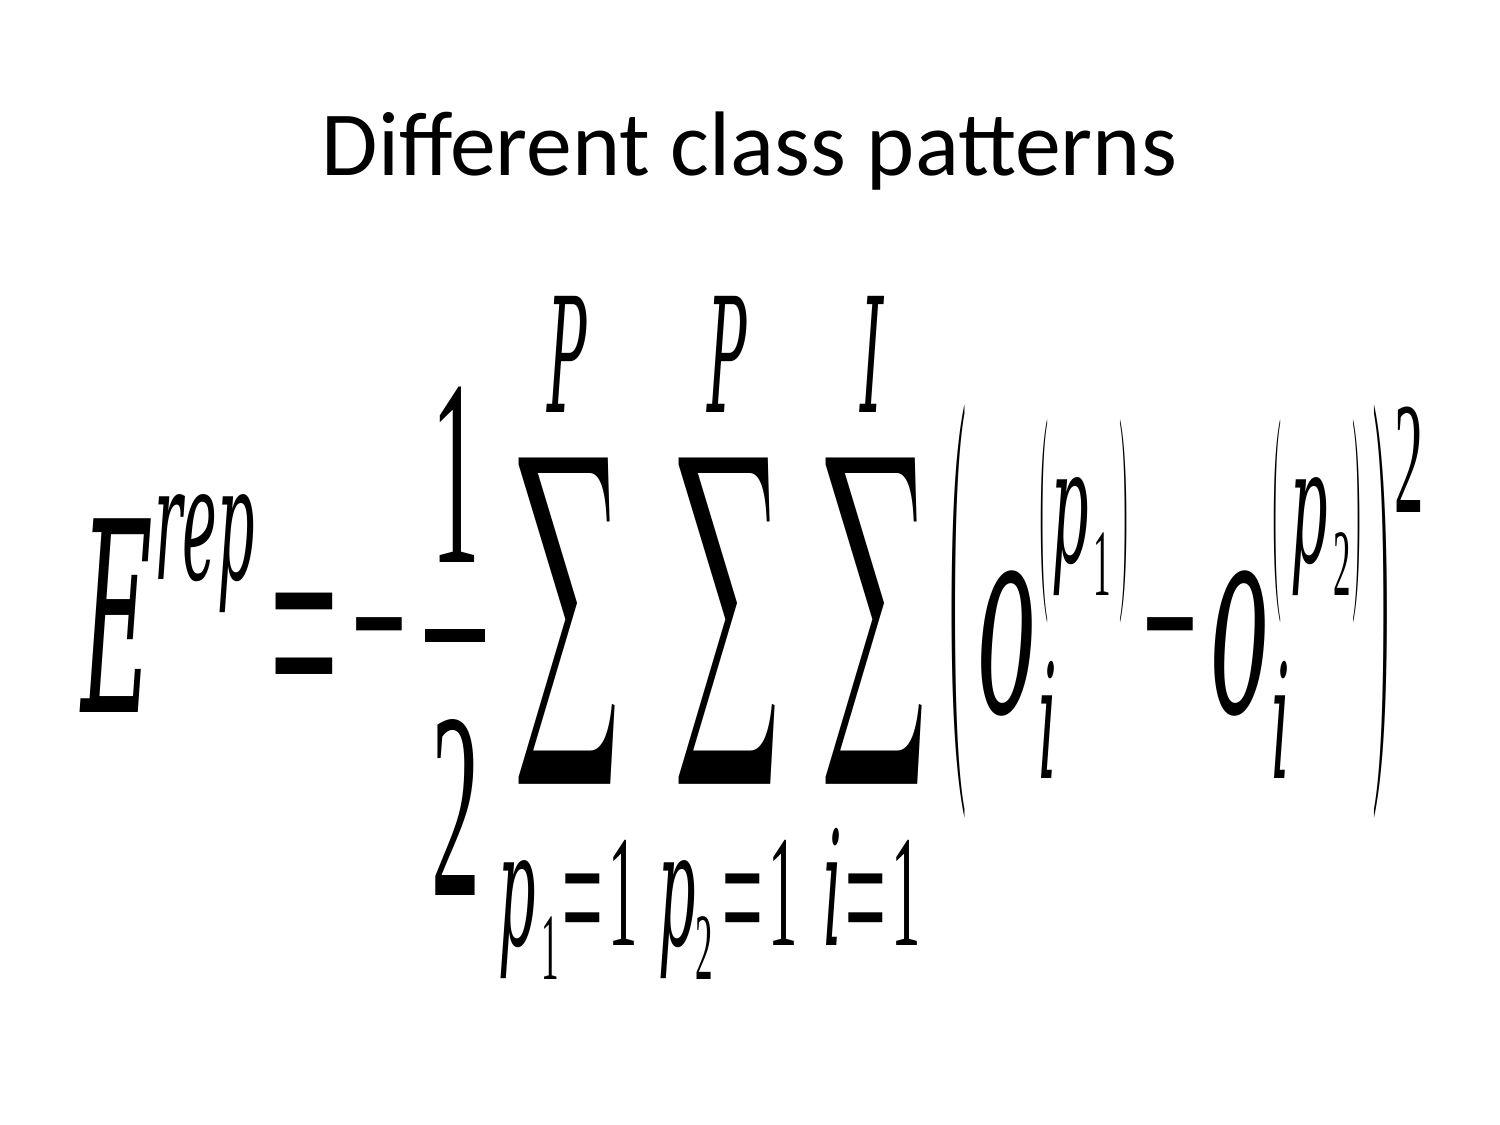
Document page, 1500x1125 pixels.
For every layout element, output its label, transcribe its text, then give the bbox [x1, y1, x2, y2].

title Different class patterns [75, 45, 1425, 233]
